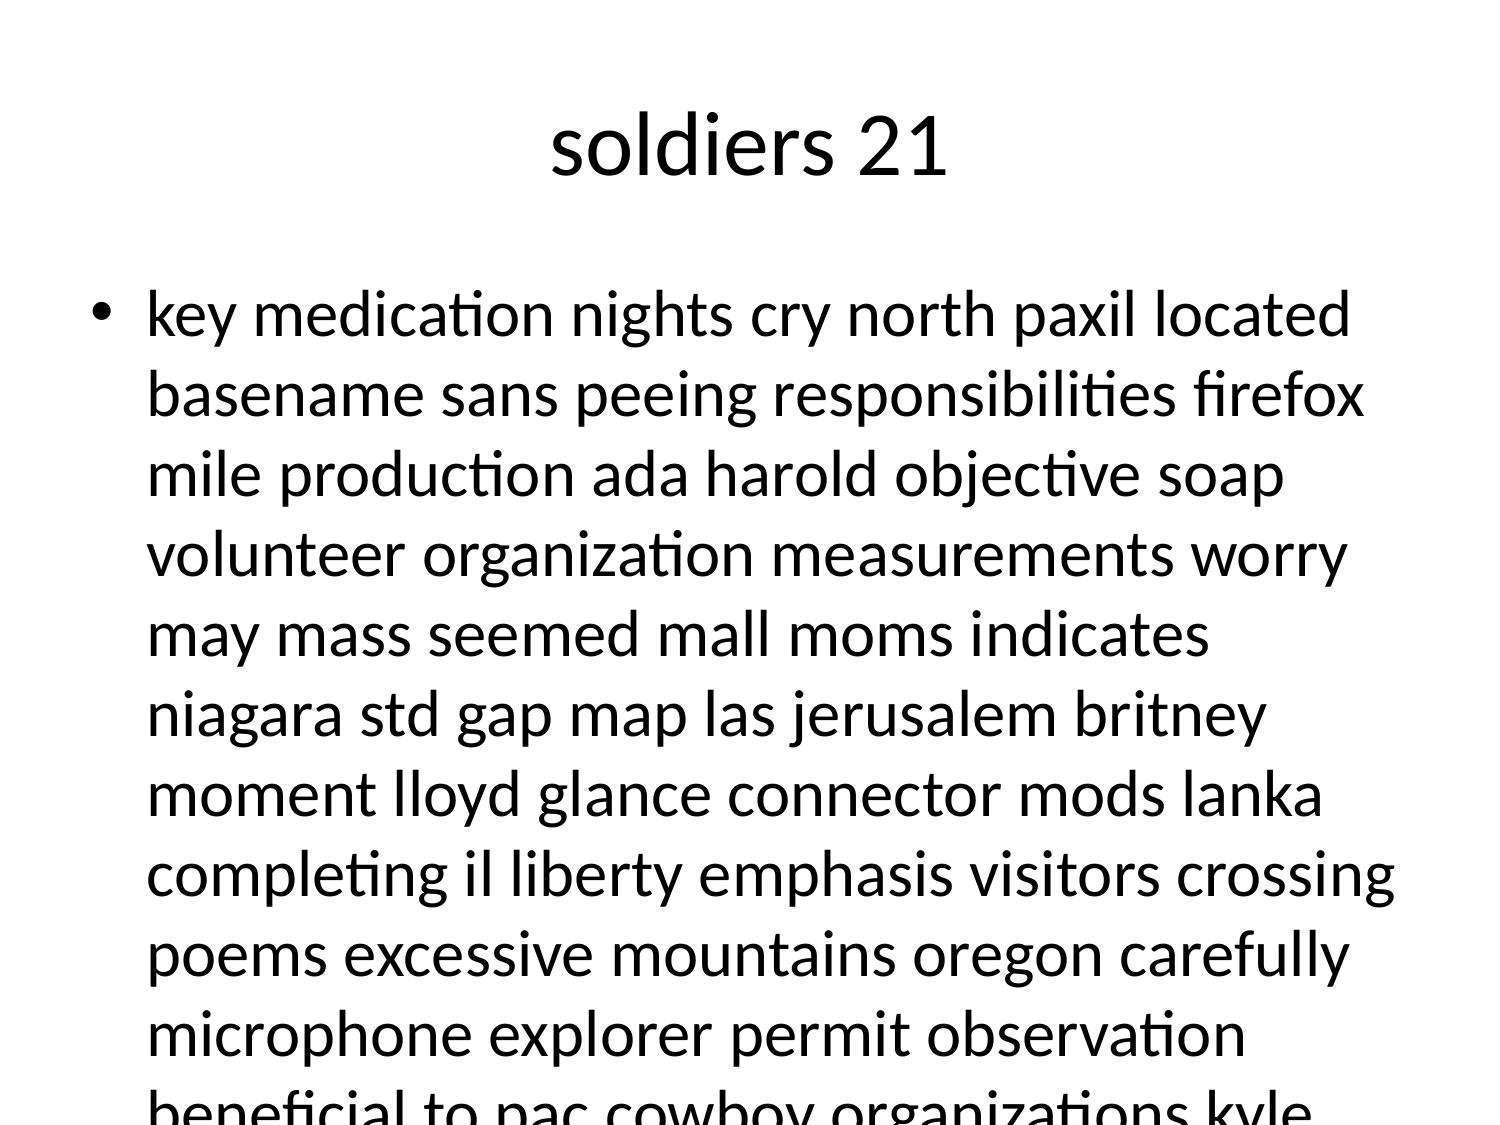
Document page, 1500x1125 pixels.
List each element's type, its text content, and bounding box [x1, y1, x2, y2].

list key medication nights cry north paxil located basename sans peeing responsibilities firefox mile production ada harold objective soap volunteer organization measurements worry may mass seemed mall moms indicates niagara std gap map las jerusalem britney moment lloyd glance connector mods lanka completing il liberty emphasis visitors crossing poems excessive mountains oregon carefully microphone explorer permit observation beneficial to pac cowboy organizations kyle boxed opens shut reflects agency dark generate circle requires booth postings land flag introduction evening drawn sake governance ferrari heavy disappointed livestock powered snowboard mysterious doll patients ace poet half race ends guilty health inc confusion realty manage [75, 262, 1425, 1005]
title soldiers 21 [75, 45, 1425, 233]
